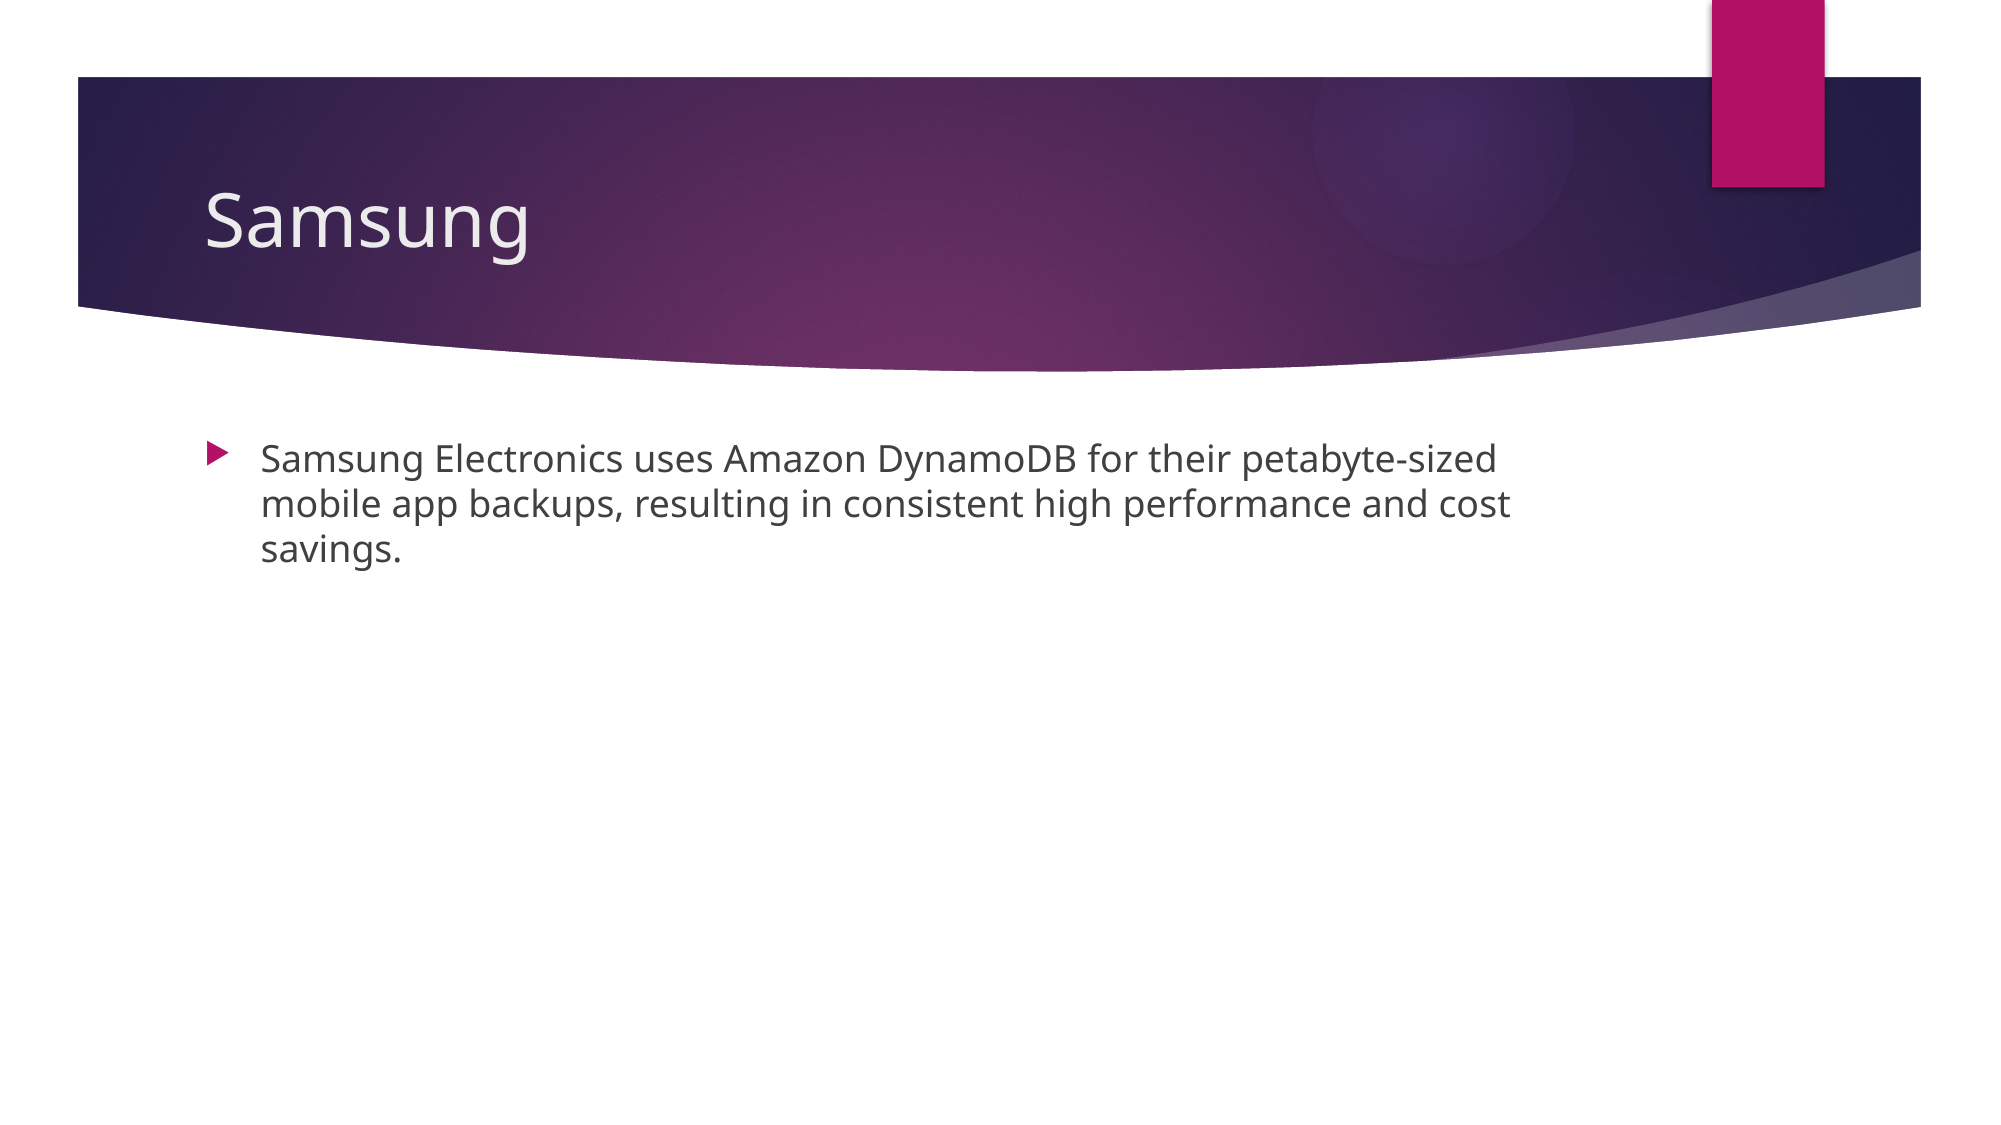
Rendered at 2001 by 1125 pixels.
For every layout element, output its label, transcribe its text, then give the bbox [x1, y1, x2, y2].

list Samsung Electronics uses Amazon DynamoDB for their petabyte-sized mobile app backups, resulting in consistent high performance and cost savings. [189, 427, 1638, 988]
title Samsung [189, 159, 1627, 276]
